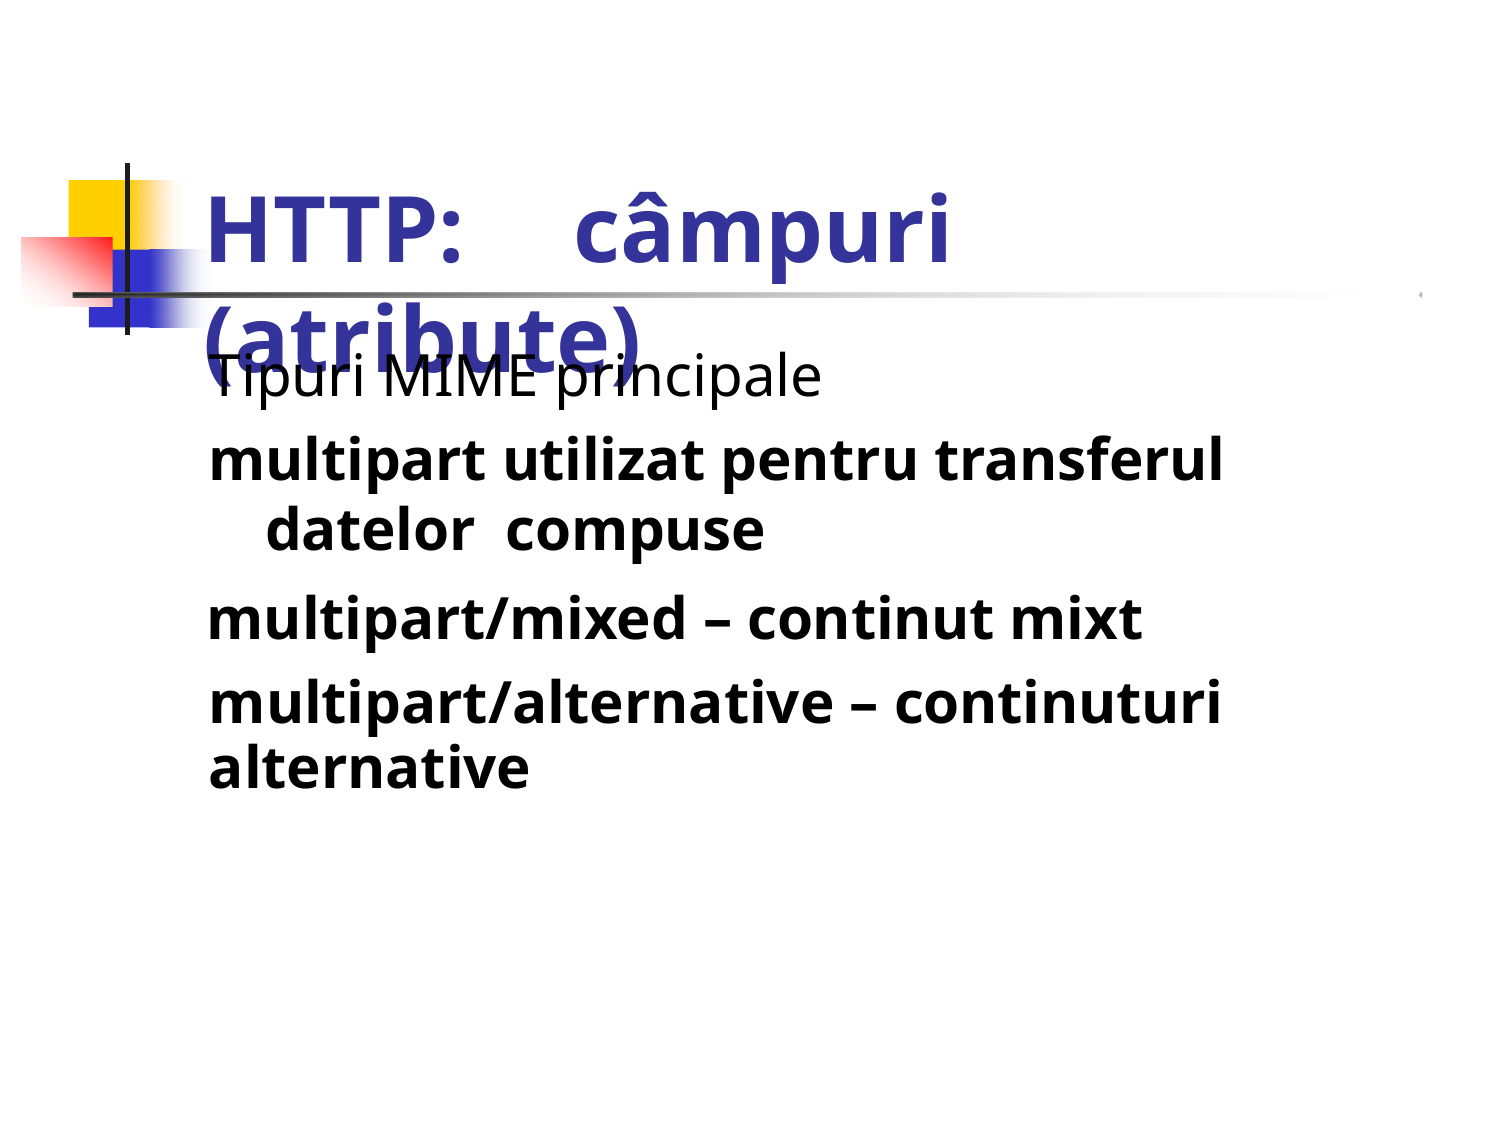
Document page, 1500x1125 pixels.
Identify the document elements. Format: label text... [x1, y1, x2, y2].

text_box [72, 292, 136, 298]
text_box [20, 237, 113, 307]
text_box Tipuri MIME principale multipart utilizat pentru transferul datelor compuse multipart/mixed – continut mixt multipart/alternative – continuturi alternative [206, 322, 1451, 801]
picture [131, 180, 136, 249]
title HTTP: câmpuri (atribute) [136, 168, 1364, 391]
text_box [1364, 292, 1423, 298]
